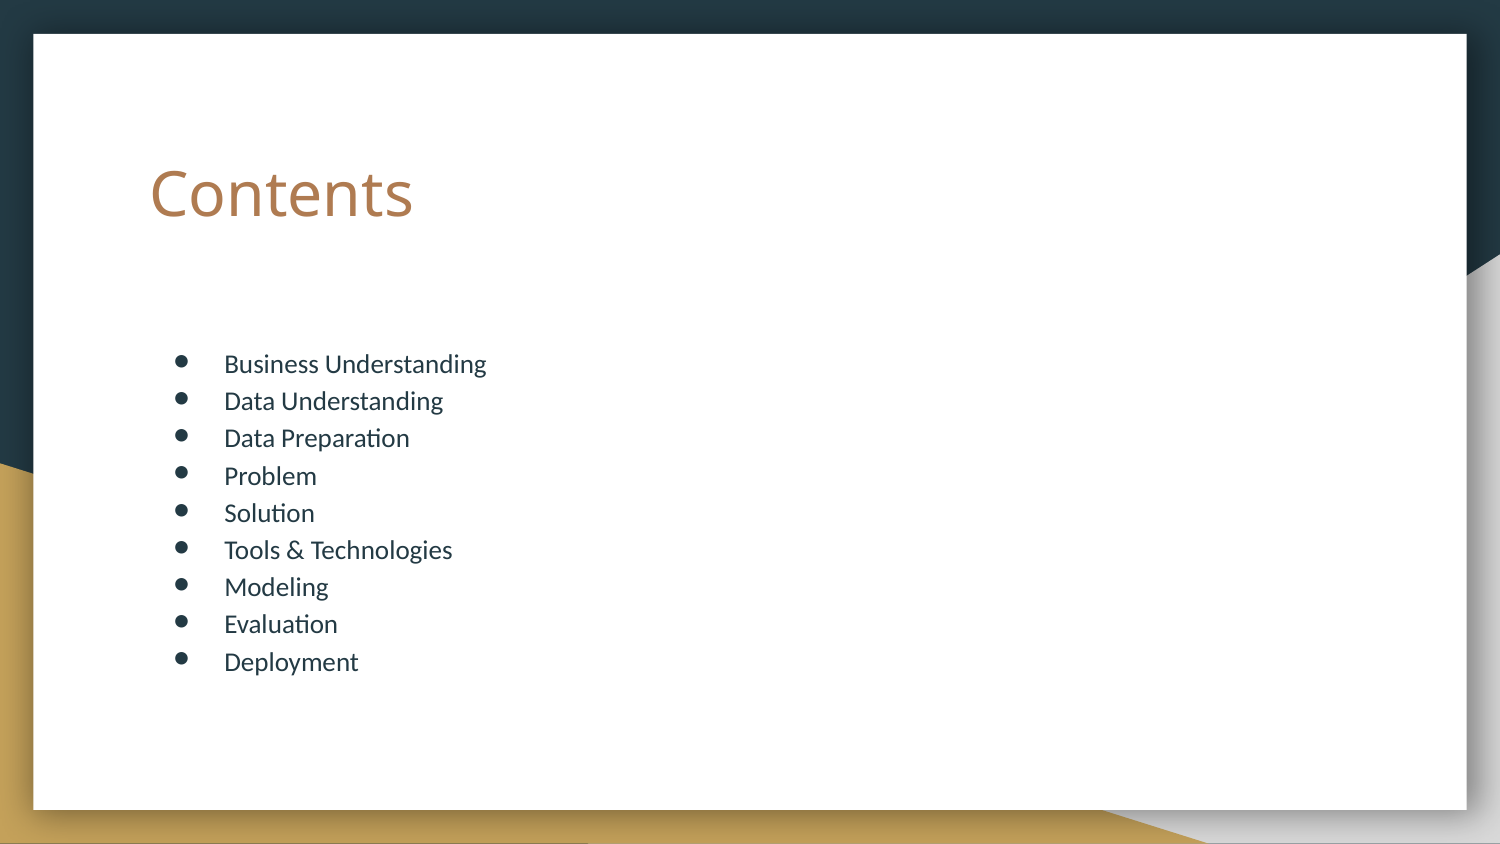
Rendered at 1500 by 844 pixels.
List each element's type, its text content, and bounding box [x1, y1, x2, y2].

title Contents [134, 138, 1366, 296]
list Business Understanding Data Understanding Data Preparation Problem Solution Tools & Technologies Modeling Evaluation Deployment [134, 326, 1366, 729]
